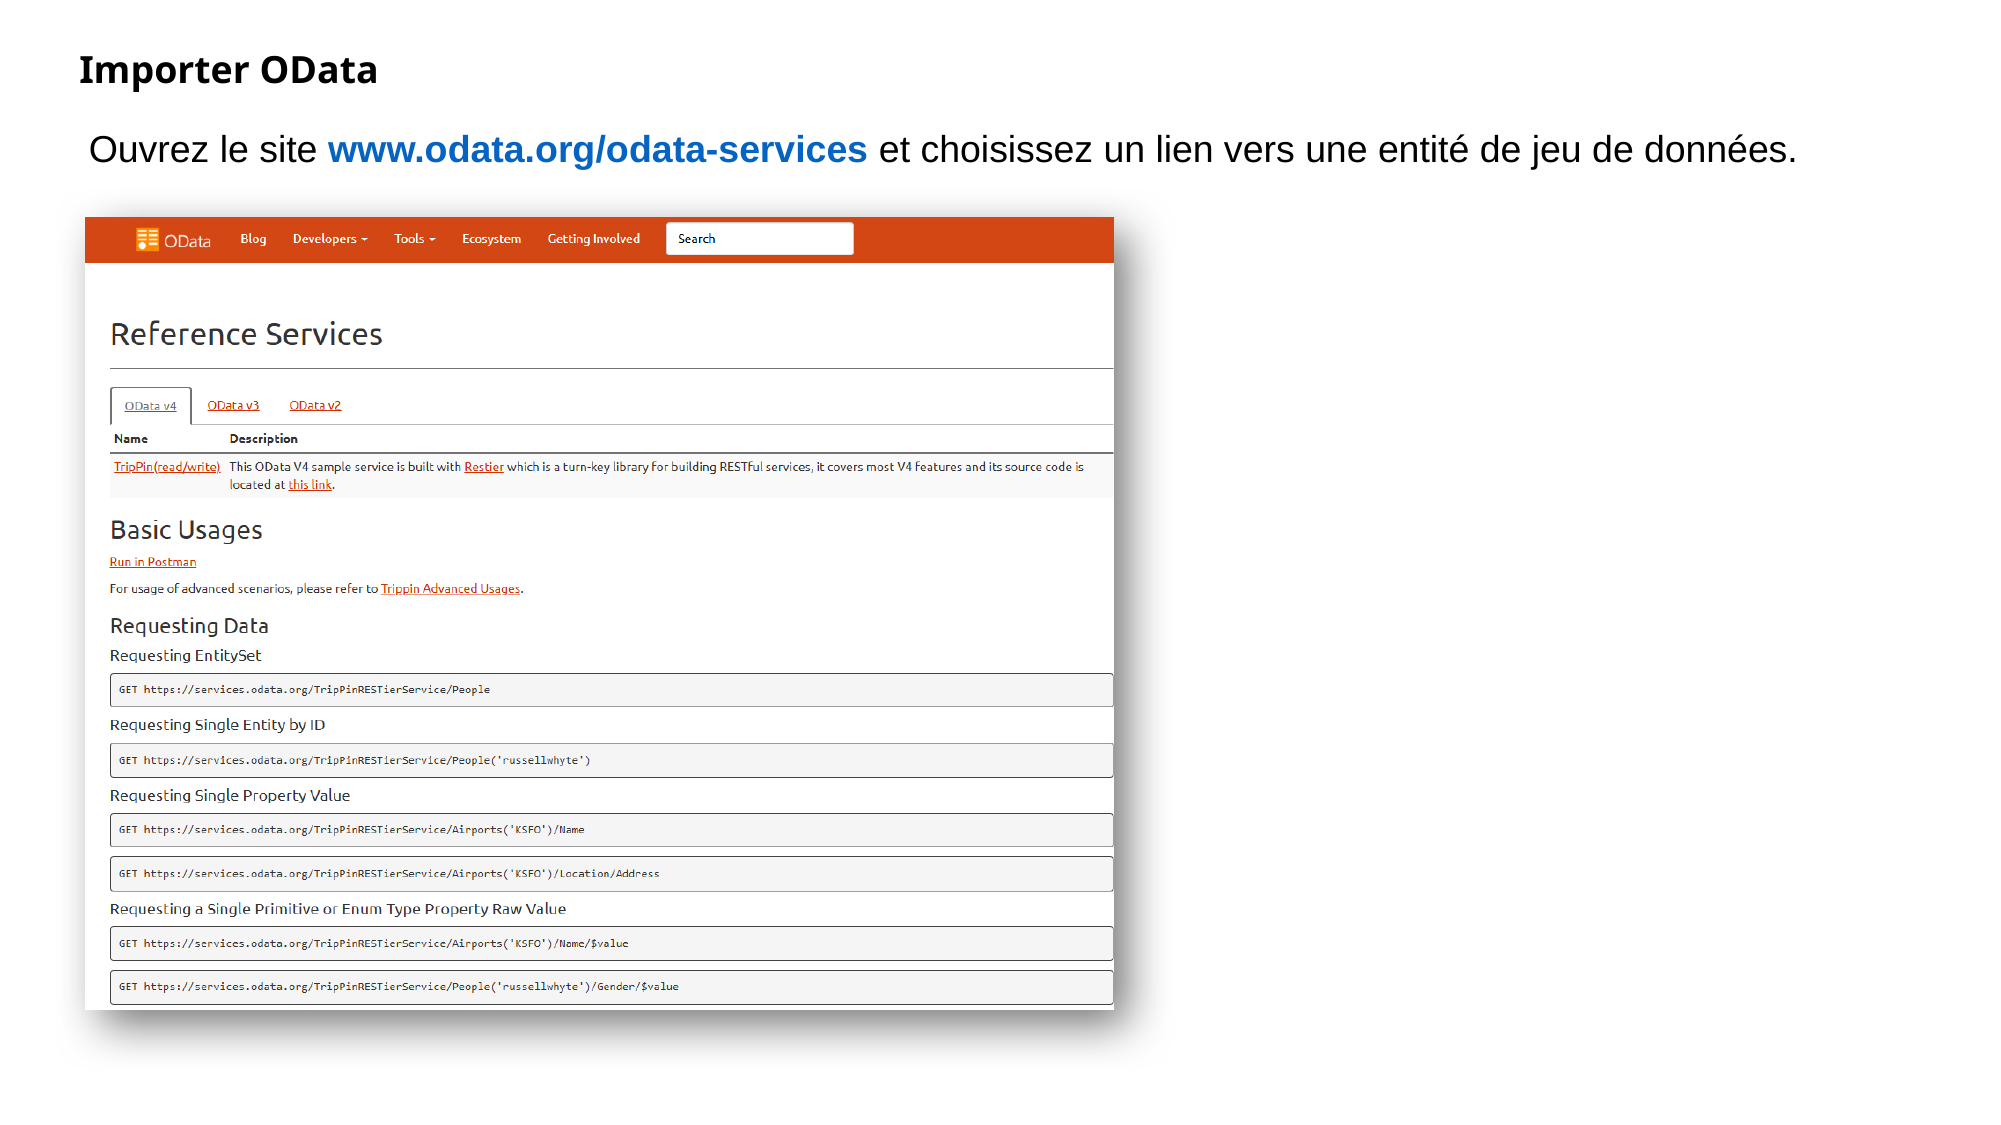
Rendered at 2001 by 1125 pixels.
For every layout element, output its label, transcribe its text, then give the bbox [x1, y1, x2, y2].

text_box Importer OData [64, 35, 394, 99]
text_box Ouvrez le site www.odata.org/odata-services et choisissez un lien vers une entité de jeu de données. [73, 117, 1826, 178]
picture [85, 217, 1114, 1010]
